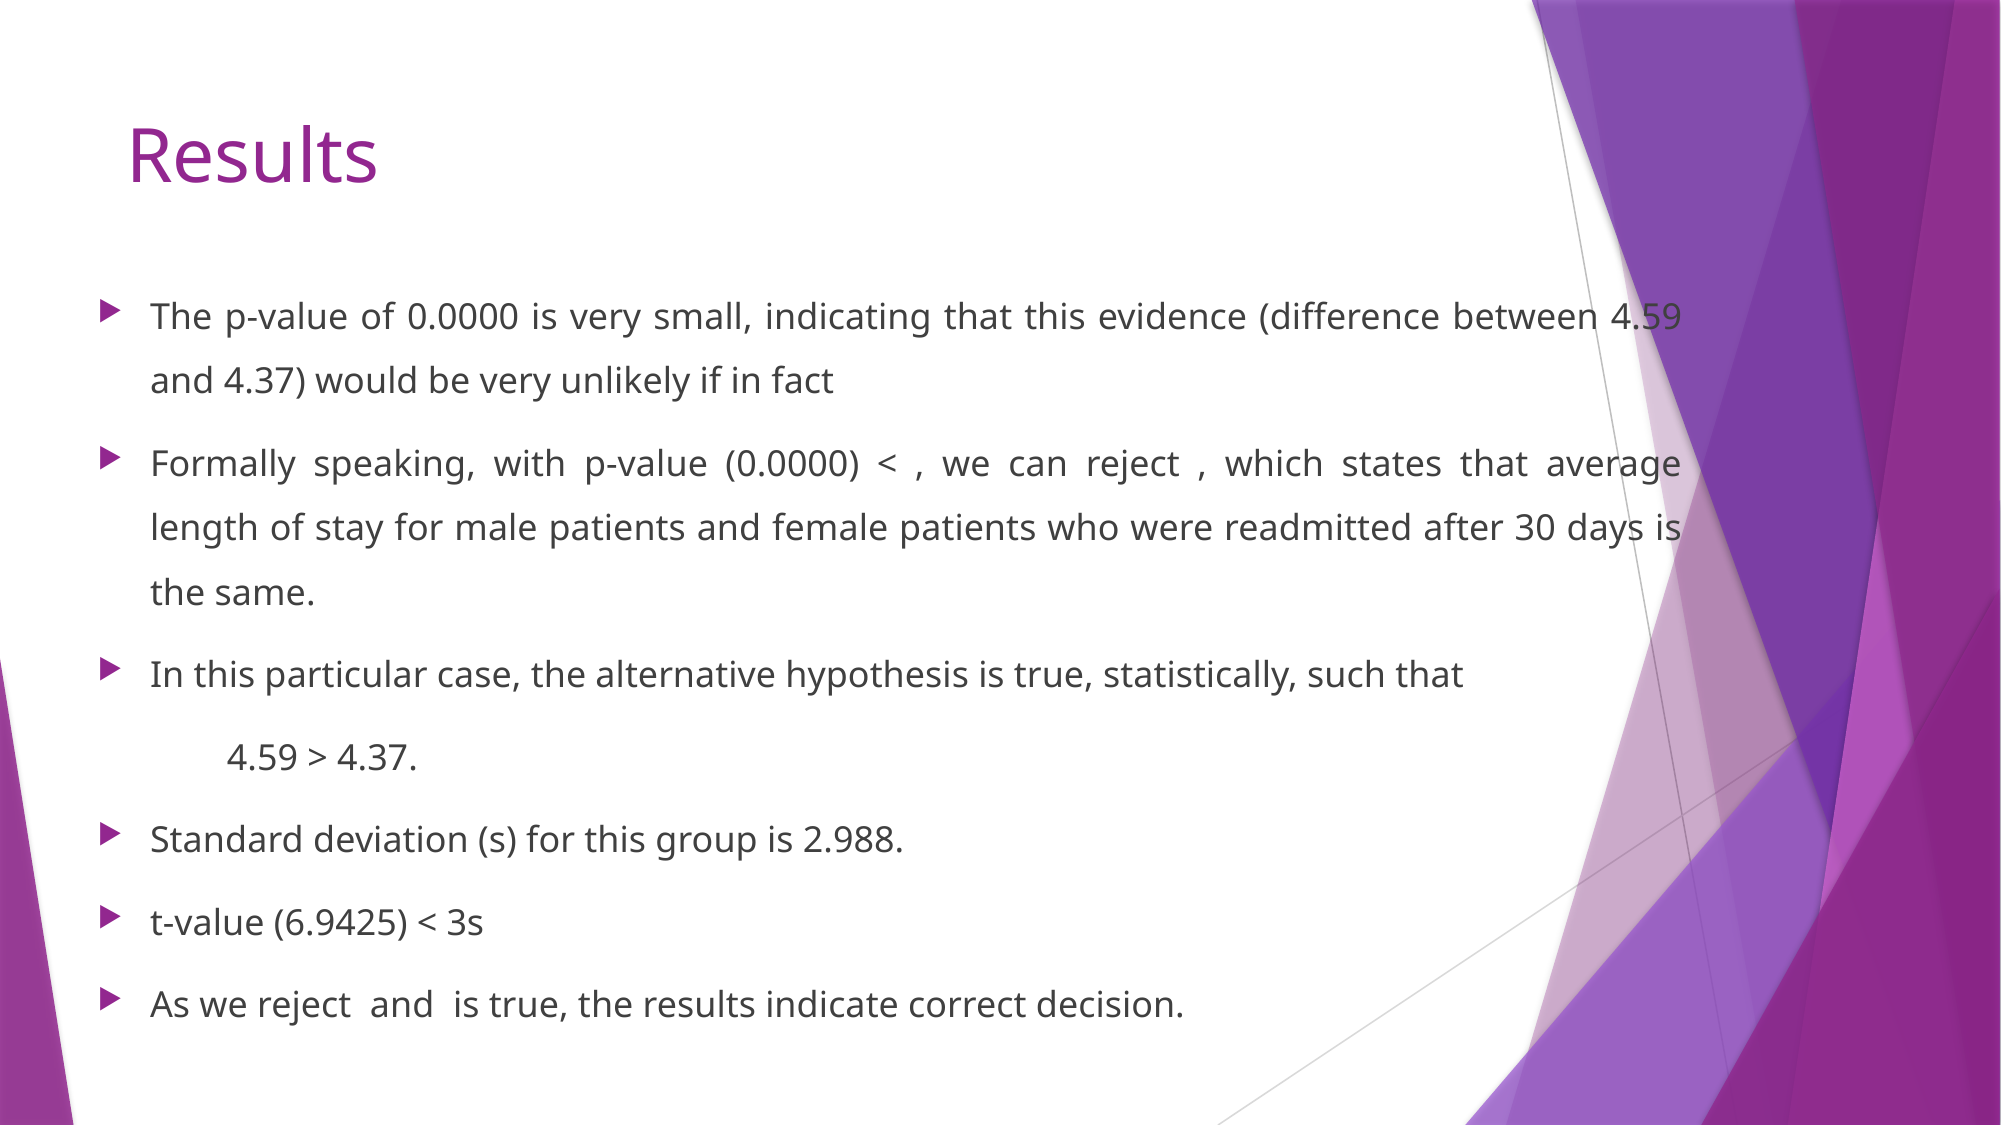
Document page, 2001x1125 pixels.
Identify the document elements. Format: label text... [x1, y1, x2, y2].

title Results [111, 99, 1522, 317]
